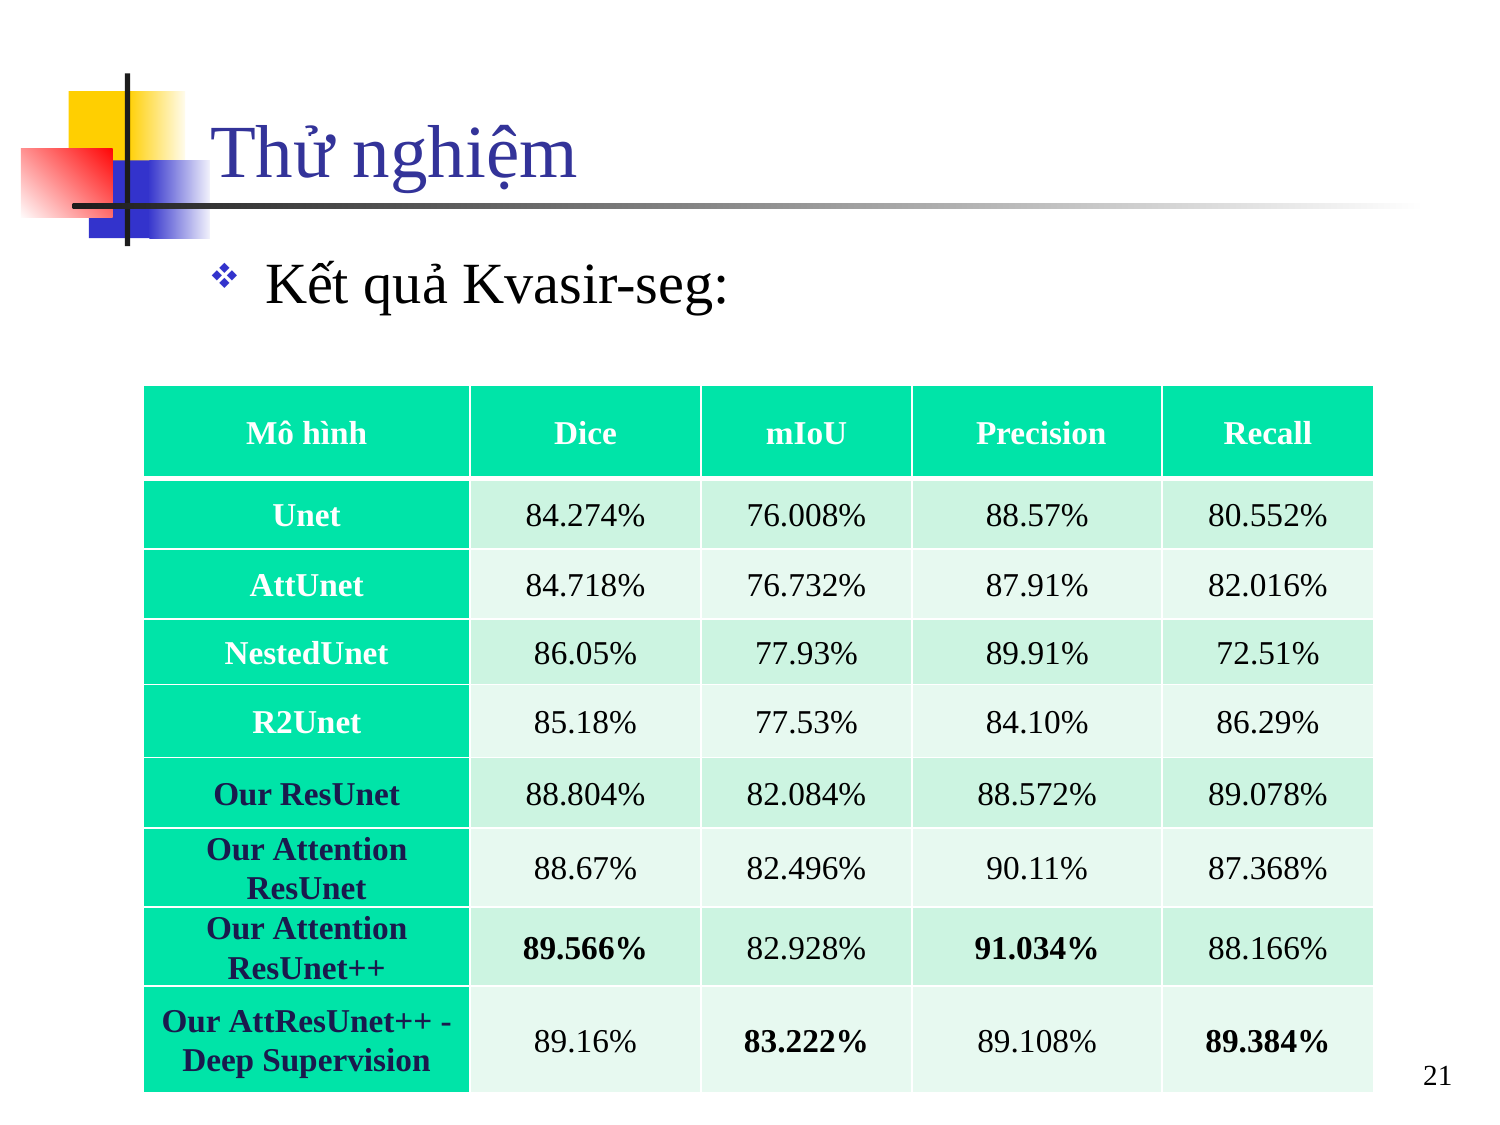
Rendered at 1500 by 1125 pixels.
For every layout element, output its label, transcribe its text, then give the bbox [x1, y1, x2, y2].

table_cell 84.274% [471, 481, 700, 548]
table_cell 87.91% [913, 550, 1161, 618]
table_cell 82.496% [702, 829, 911, 906]
table_cell R2Unet [144, 685, 469, 757]
table_cell Our Attention ResUnet++ [144, 908, 469, 985]
table_cell 84.718% [471, 550, 700, 618]
table_cell 87.368% [1163, 829, 1373, 906]
table_cell 90.11% [913, 829, 1161, 906]
table_cell 82.016% [1163, 550, 1373, 618]
table_cell NestedUnet [144, 620, 469, 684]
slide_number 21 [1154, 1023, 1468, 1100]
table_header Mô hình [144, 386, 469, 476]
table_cell Our AttResUnet++ - Deep Supervision [144, 987, 469, 1092]
table_cell 85.18% [471, 685, 700, 757]
table_cell 91.034% [913, 908, 1161, 985]
table_cell 77.93% [702, 620, 911, 684]
table_cell 83.222% [702, 987, 911, 1092]
table_header Recall [1163, 386, 1373, 476]
table_cell 88.804% [471, 758, 700, 827]
table_cell 84.10% [913, 685, 1161, 757]
table_cell 89.16% [471, 987, 700, 1092]
table_cell 88.572% [913, 758, 1161, 827]
table_cell 77.53% [702, 685, 911, 757]
table_cell 76.008% [702, 481, 911, 548]
table_cell Our ResUnet [144, 758, 469, 827]
list Kết quả Kvasir-seg: [193, 238, 1469, 1006]
table_cell 89.108% [913, 987, 1161, 1092]
table_cell 76.732% [702, 550, 911, 618]
title Thử nghiệm [195, 35, 1468, 200]
table_header Precision [913, 386, 1161, 476]
table_cell 80.552% [1163, 481, 1373, 548]
table_cell 89.078% [1163, 758, 1373, 827]
table_cell 86.05% [471, 620, 700, 684]
table_cell 89.384% [1163, 987, 1373, 1092]
table_cell 72.51% [1163, 620, 1373, 684]
table_cell Unet [144, 481, 469, 548]
table_cell 86.29% [1163, 685, 1373, 757]
table_header mIoU [702, 386, 911, 476]
table_cell 88.57% [913, 481, 1161, 548]
table_cell 82.928% [702, 908, 911, 985]
table_cell 89.91% [913, 620, 1161, 684]
table_cell 82.084% [702, 758, 911, 827]
table_cell 89.566% [471, 908, 700, 985]
table_header Dice [471, 386, 700, 476]
table_cell 88.67% [471, 829, 700, 906]
table_cell Our Attention ResUnet [144, 829, 469, 906]
table_cell AttUnet [144, 550, 469, 618]
table_cell 88.166% [1163, 908, 1373, 985]
